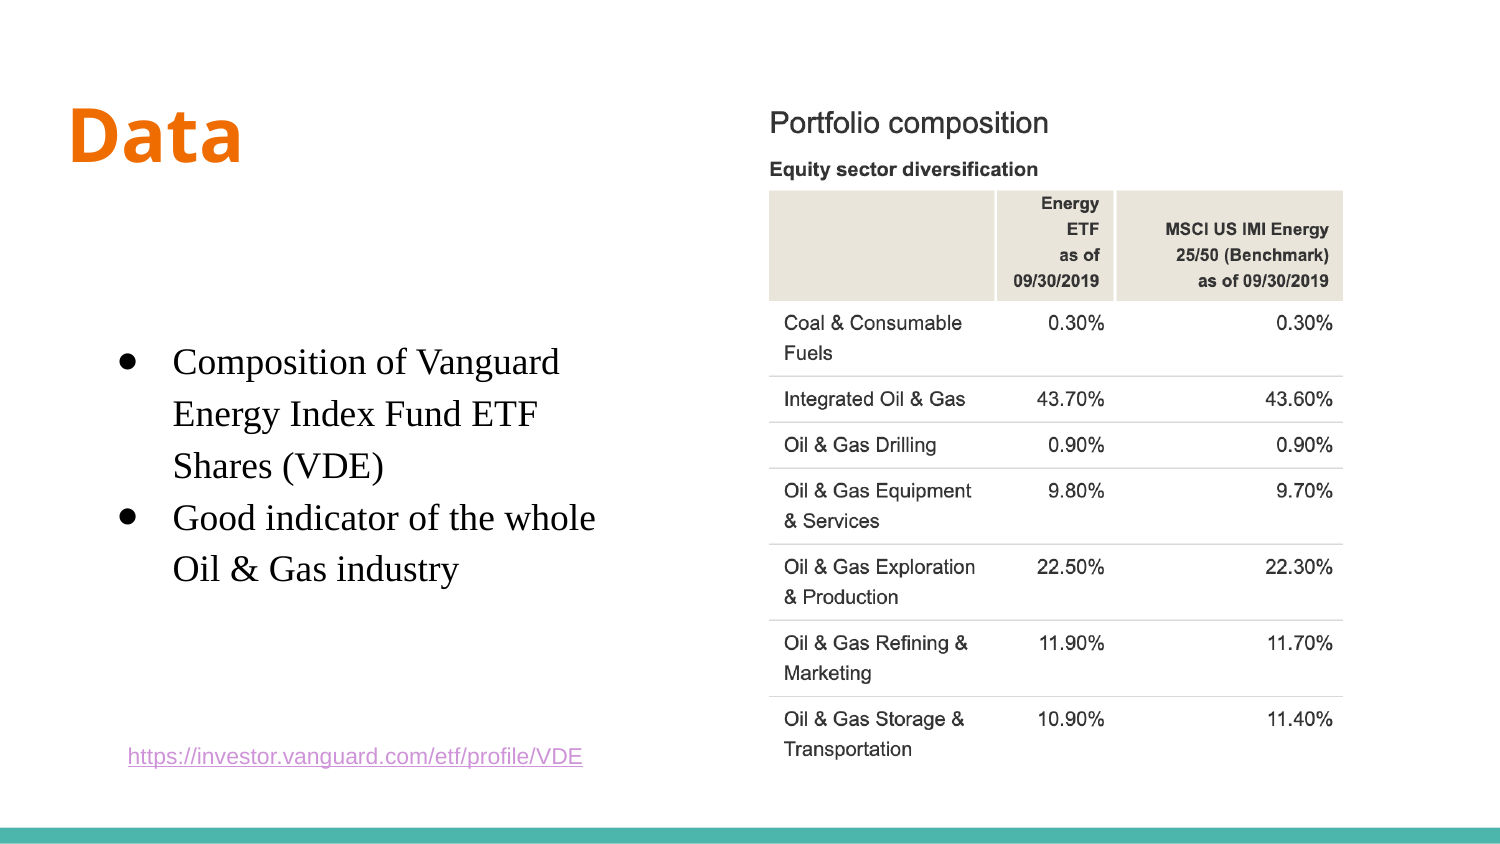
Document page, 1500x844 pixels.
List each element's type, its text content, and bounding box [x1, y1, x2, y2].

text_box Composition of Vanguard Energy Index Fund ETF Shares (VDE) Good indicator of the whole Oil & Gas industry [82, 297, 659, 622]
picture [749, 93, 1383, 791]
text_box https://investor.vanguard.com/etf/profile/VDE [112, 726, 696, 763]
title Data [51, 72, 1449, 189]
